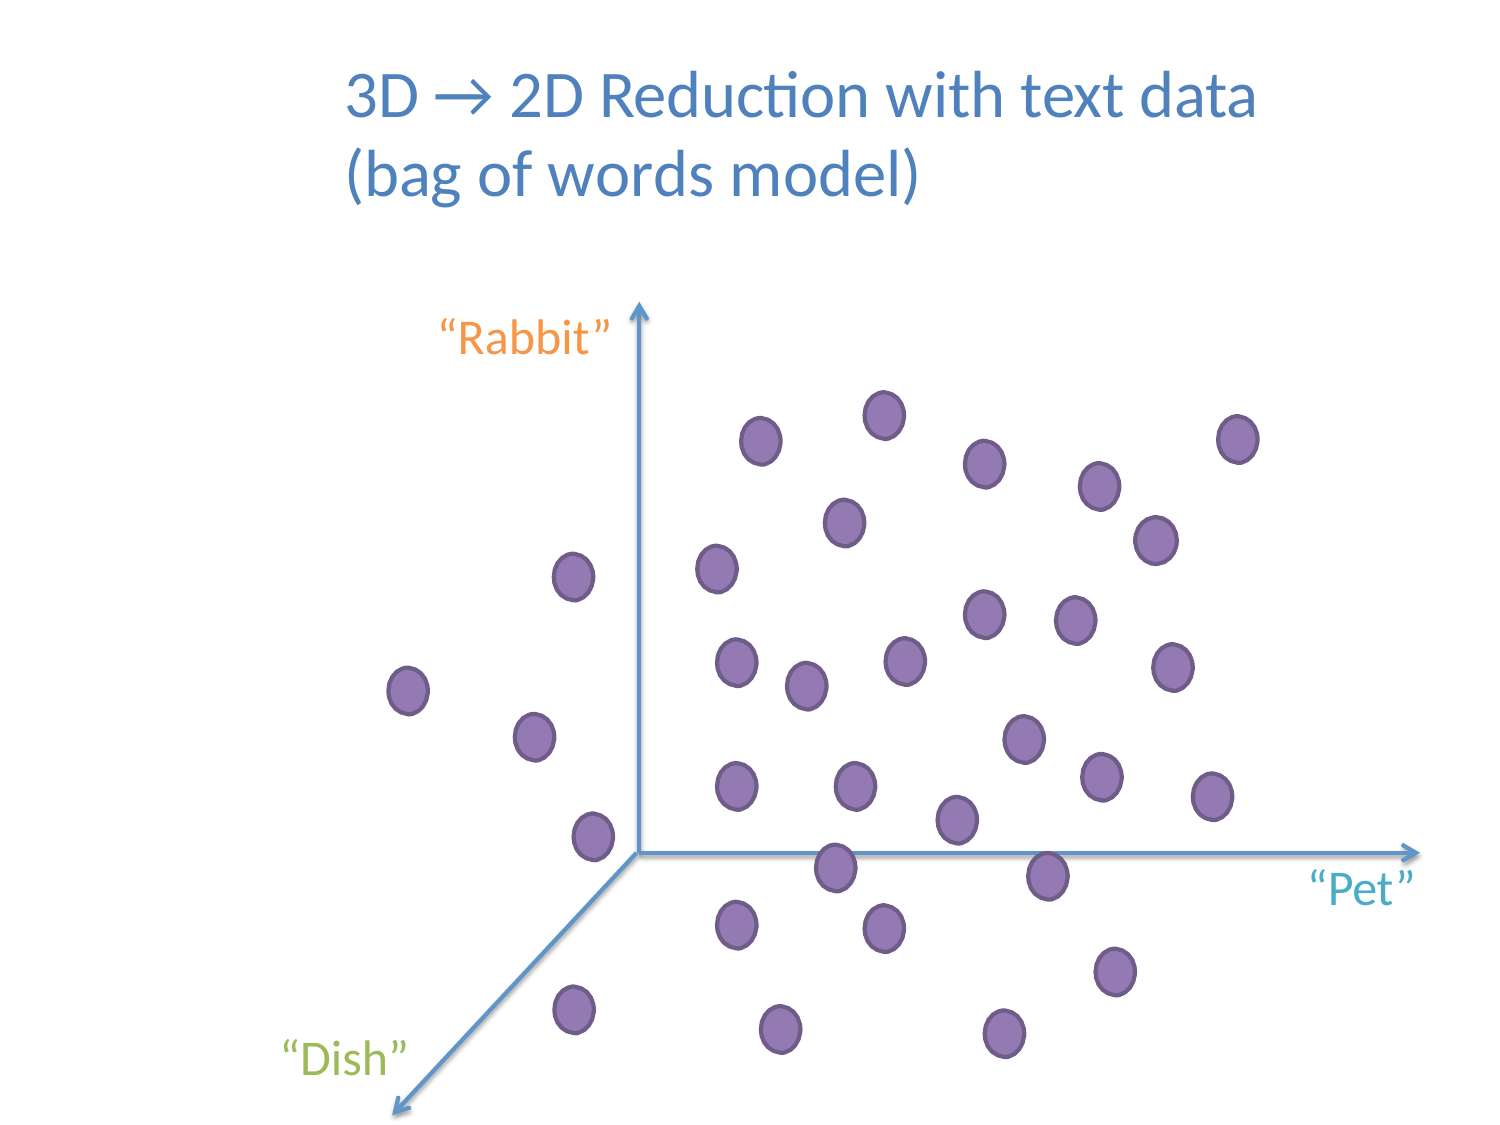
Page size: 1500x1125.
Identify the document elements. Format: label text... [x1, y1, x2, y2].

text_box [514, 713, 555, 761]
text_box [835, 763, 876, 810]
text_box [1192, 773, 1233, 821]
text_box [824, 499, 865, 547]
text_box [937, 796, 978, 844]
text_box [368, 847, 646, 855]
text_box [1079, 463, 1120, 510]
text_box [573, 813, 614, 847]
text_box “Pet” “Dish” [277, 855, 1418, 1089]
text_box [741, 417, 781, 465]
text_box [392, 1095, 412, 1116]
text_box [864, 392, 905, 439]
text_box [716, 763, 757, 810]
text_box [553, 553, 594, 601]
text_box [632, 831, 1445, 881]
text_box [964, 591, 1005, 639]
text_box [1004, 716, 1045, 763]
text_box [1135, 517, 1177, 565]
text_box [697, 545, 737, 593]
text_box [964, 440, 1005, 488]
text_box “Rabbit” [434, 304, 613, 368]
text_box [368, 1089, 646, 1125]
text_box [1218, 416, 1258, 463]
text_box [1153, 644, 1193, 691]
text_box [1055, 597, 1096, 644]
text_box [885, 638, 926, 685]
text_box [629, 301, 650, 321]
text_box 3D → 2D Reduction with text data (bag of words model) [342, 51, 1275, 211]
text_box [1401, 843, 1421, 855]
text_box [716, 639, 757, 687]
text_box [786, 662, 827, 710]
text_box [388, 667, 428, 715]
text_box [614, 280, 664, 847]
text_box [819, 844, 853, 855]
text_box [1082, 753, 1122, 801]
